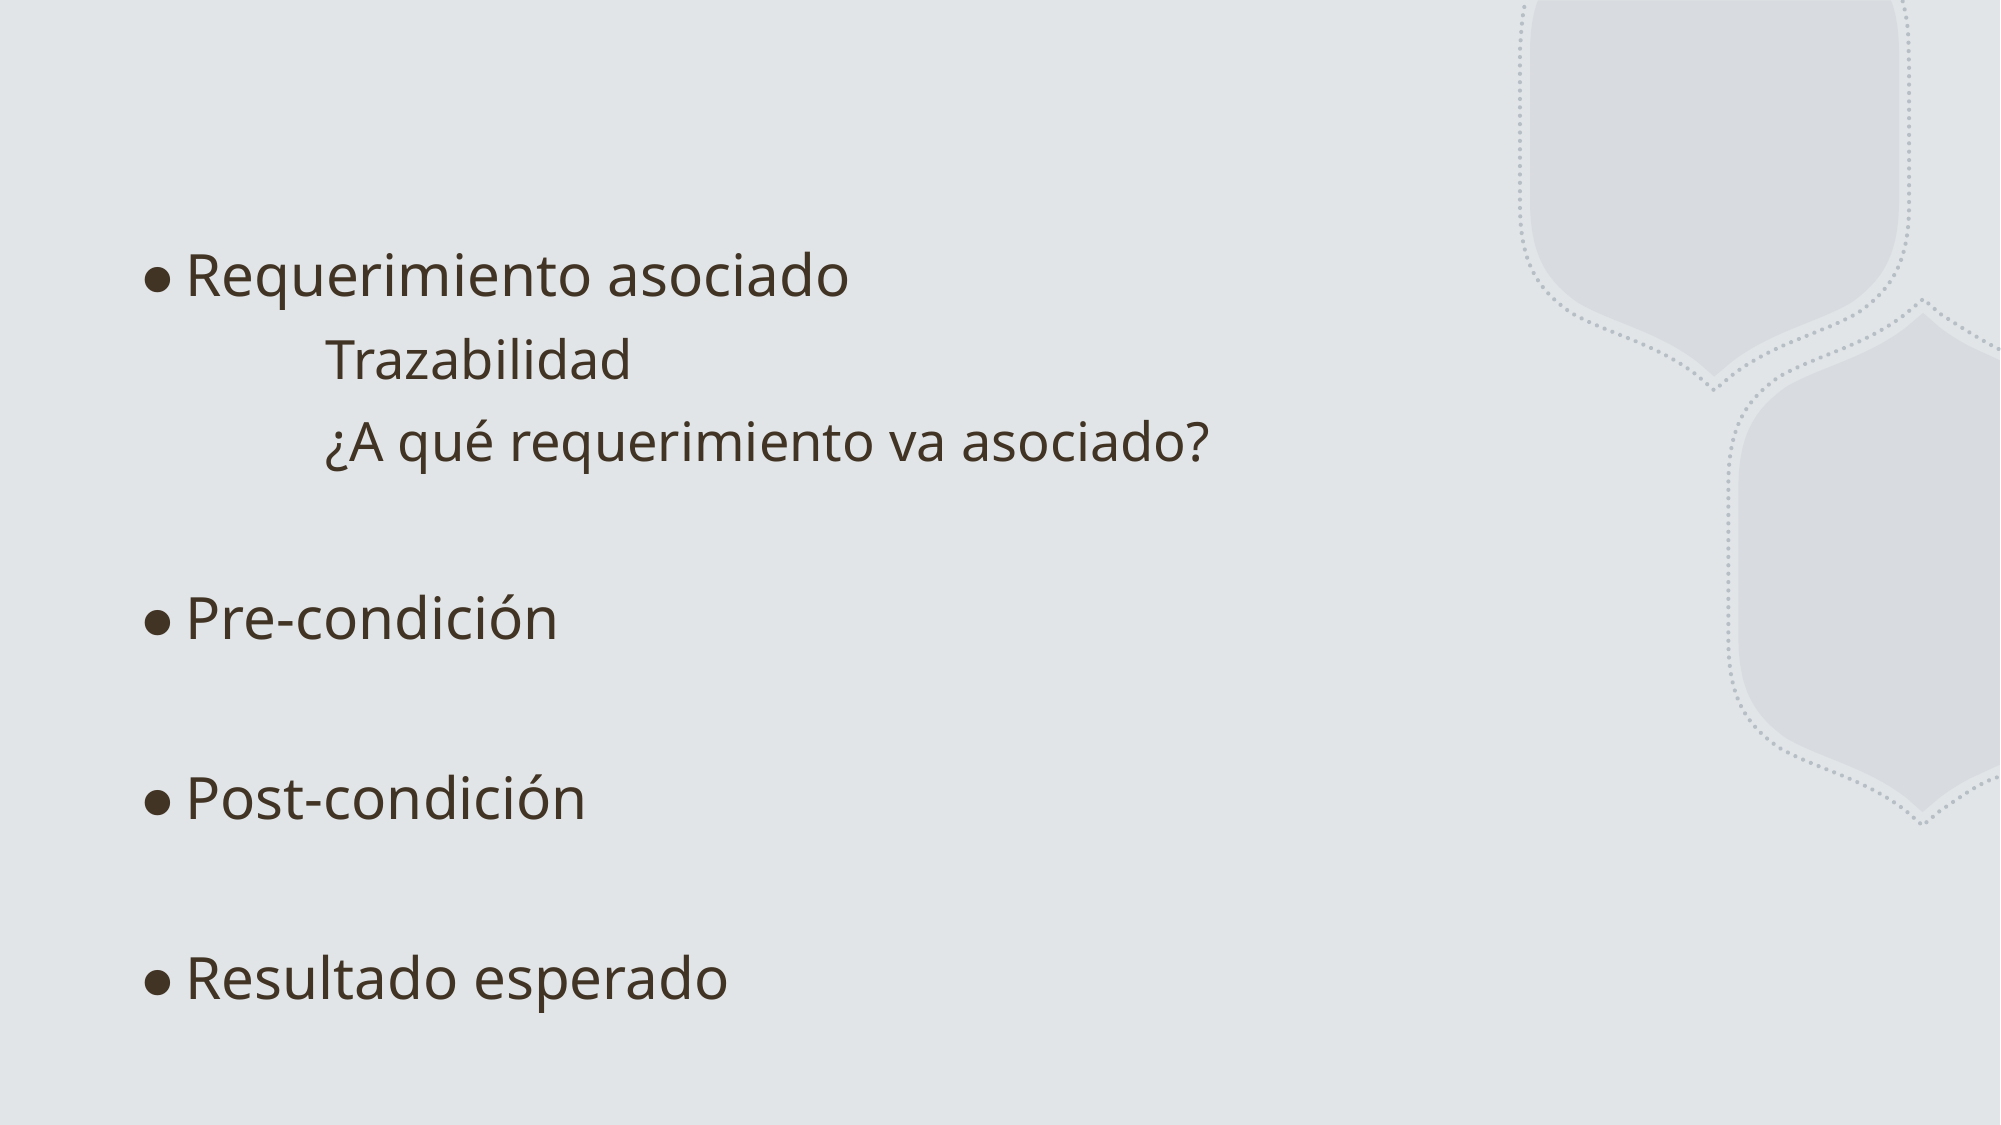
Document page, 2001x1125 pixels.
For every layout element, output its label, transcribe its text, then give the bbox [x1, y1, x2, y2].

list Requerimiento asociado Trazabilidad ¿A qué requerimiento va asociado? Pre-condición Post-condición Resultado esperado [115, 223, 1861, 1055]
